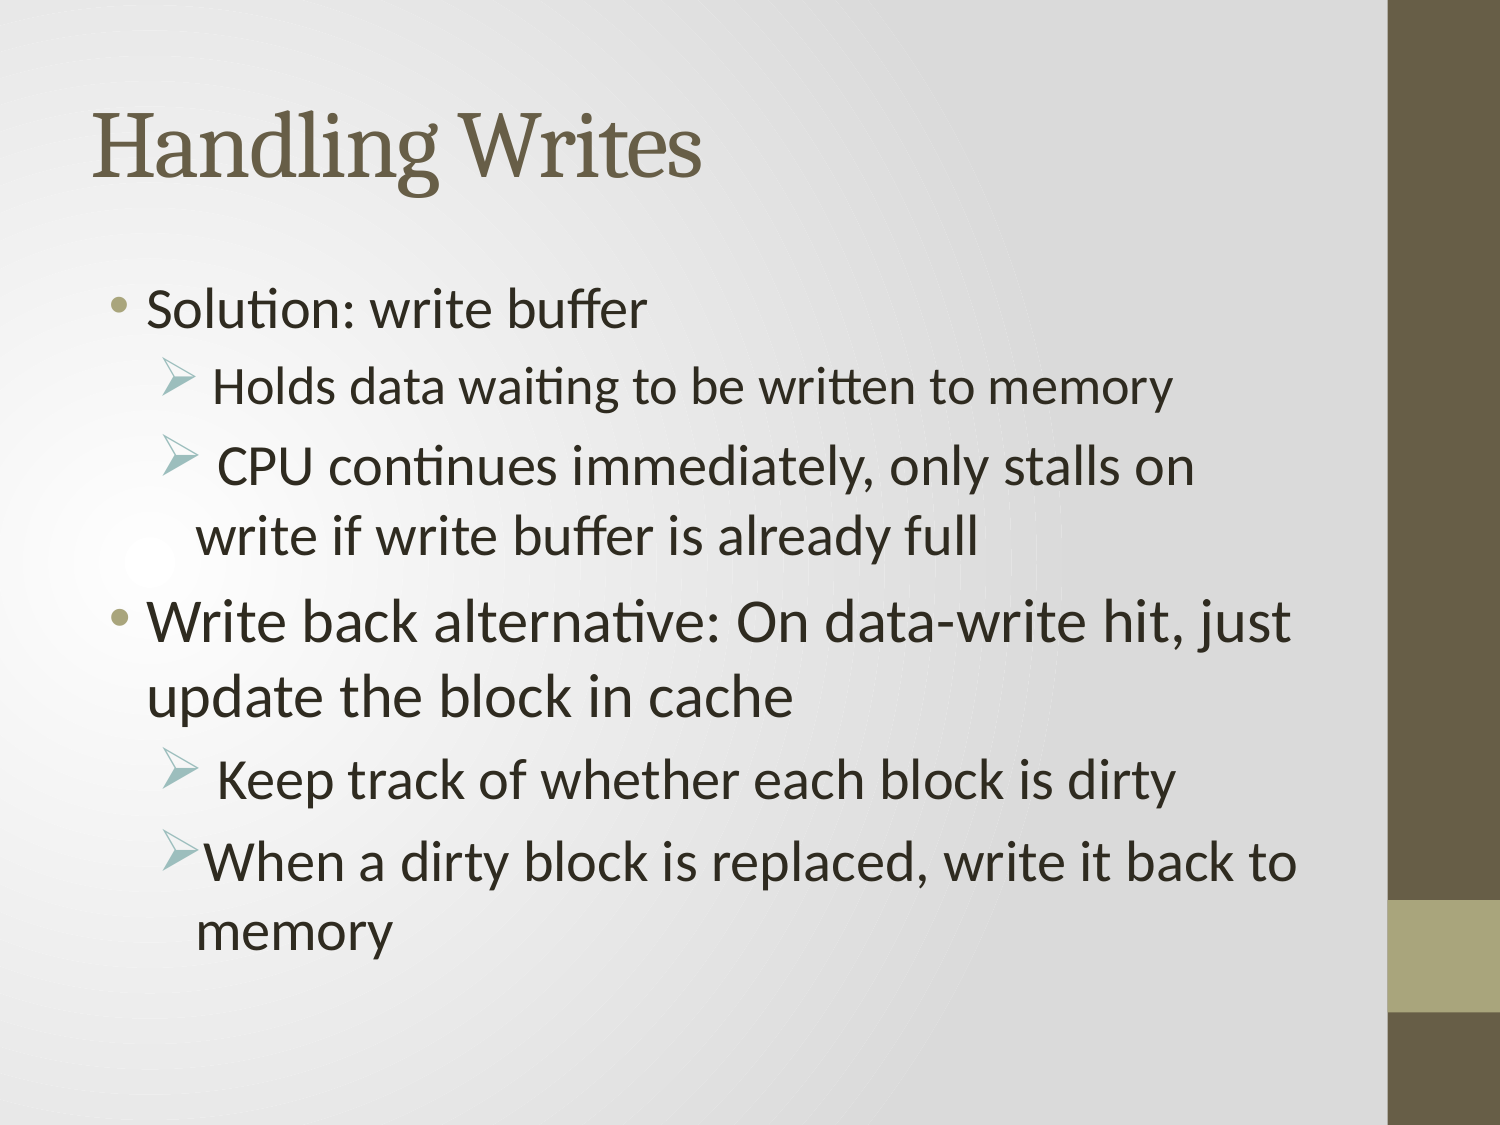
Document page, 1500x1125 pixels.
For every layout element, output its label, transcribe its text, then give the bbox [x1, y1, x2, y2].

title Handling Writes [75, 45, 1325, 233]
list Solution: write buffer Holds data waiting to be written to memory CPU continues immediately, only stalls on write if write buffer is already full Write back alternative: On data-write hit, just update the block in cache Keep track of whether each block is dirty When a dirty block is replaced, write it back to memory [75, 262, 1325, 1050]
